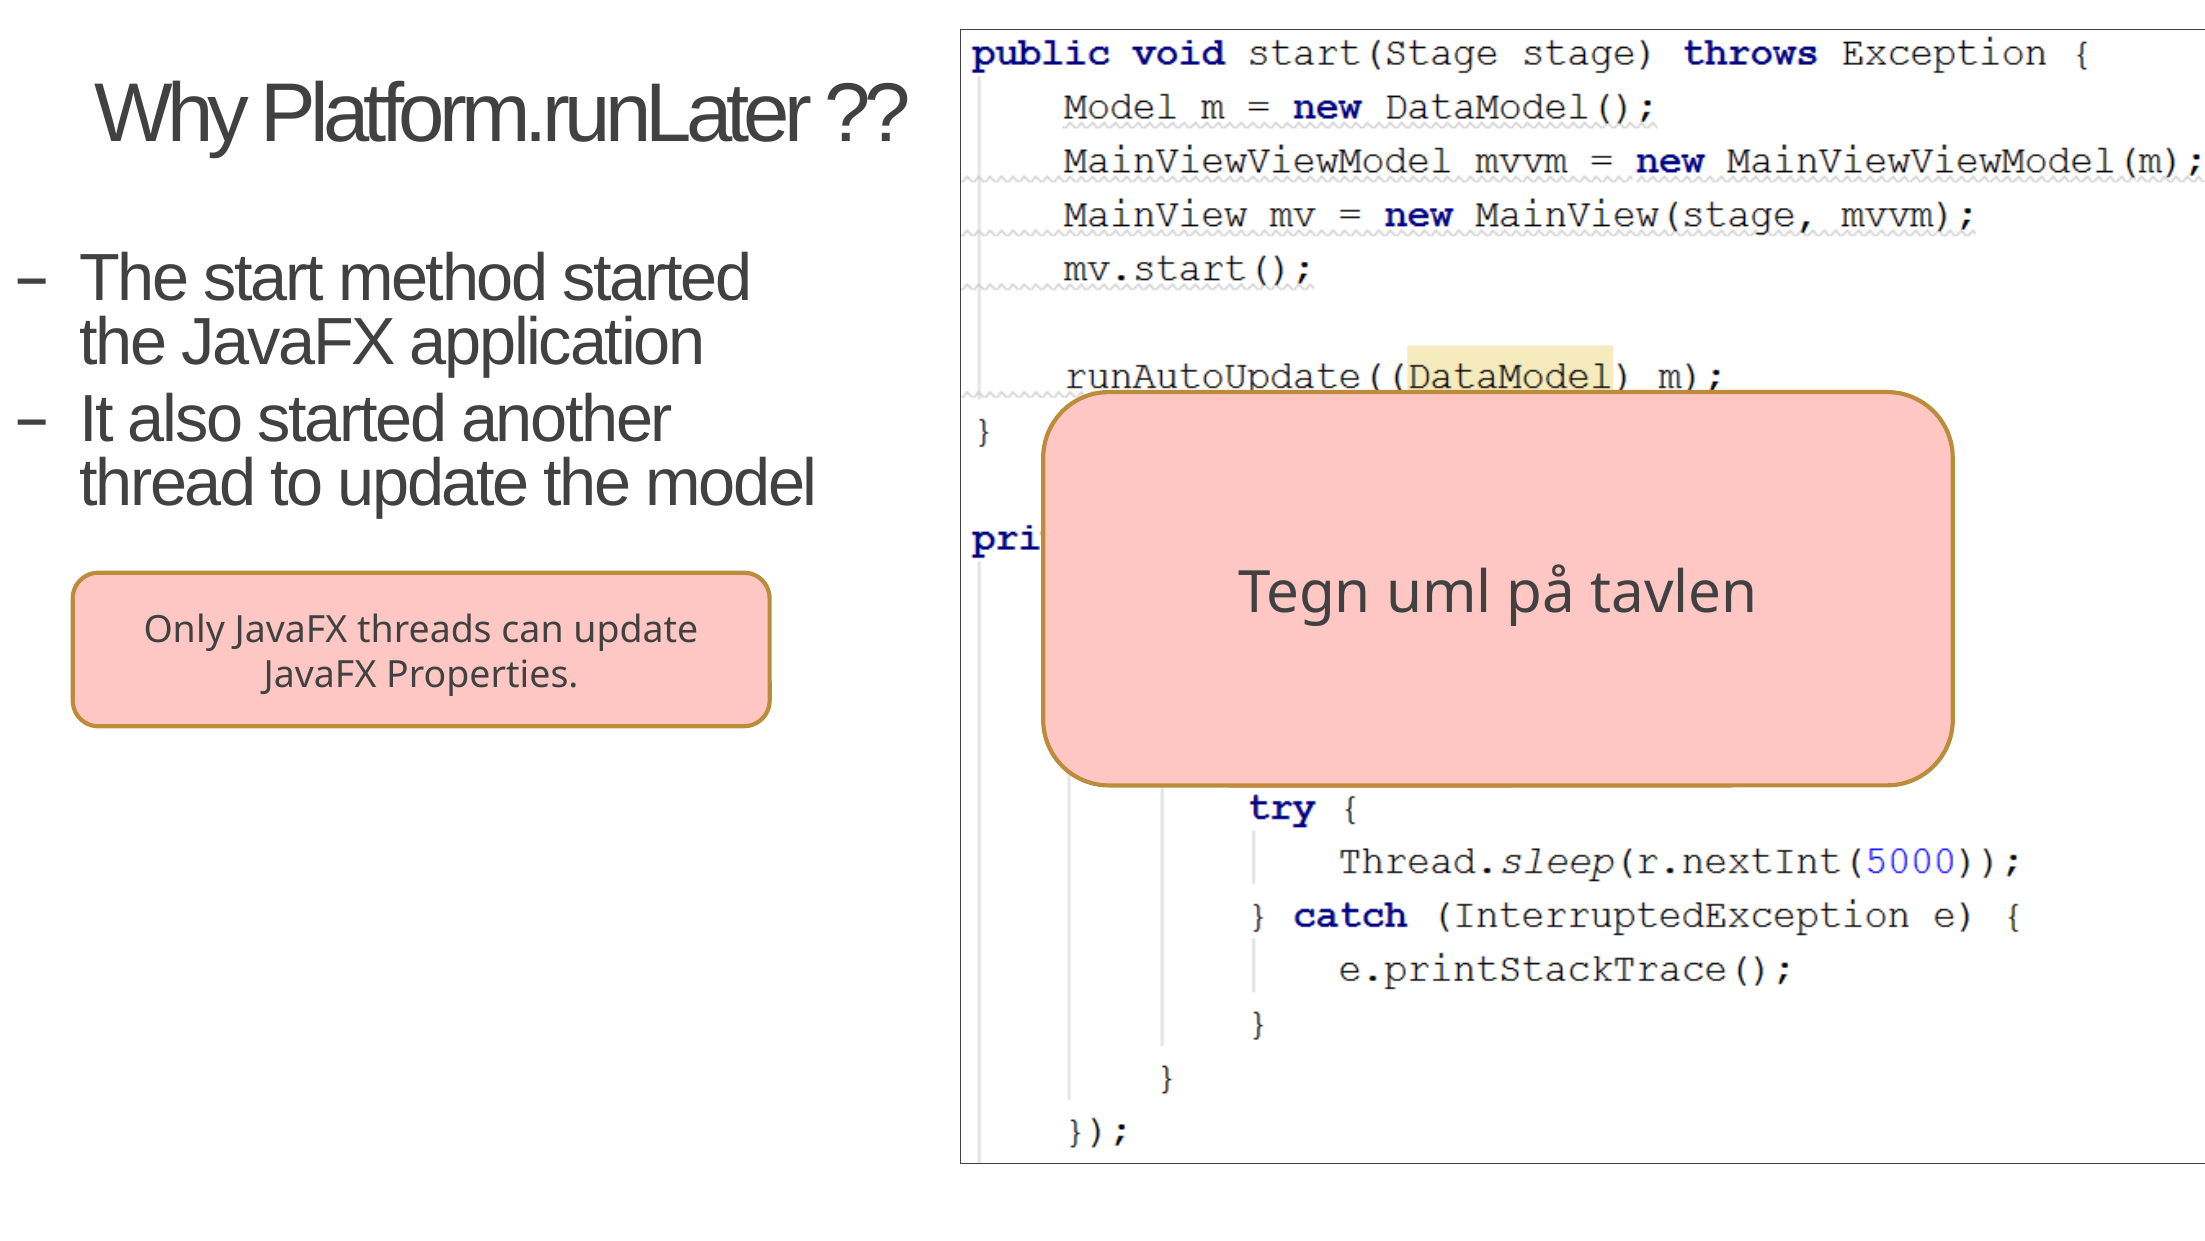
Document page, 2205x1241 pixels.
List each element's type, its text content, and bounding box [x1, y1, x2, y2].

list The start method started the JavaFX application It also started another thread to update the model [0, 242, 843, 1140]
title Why Platform.runLater ?? [94, 64, 955, 219]
text_box Only JavaFX threads can update JavaFX Properties. [70, 570, 772, 729]
picture [960, 29, 2205, 1164]
